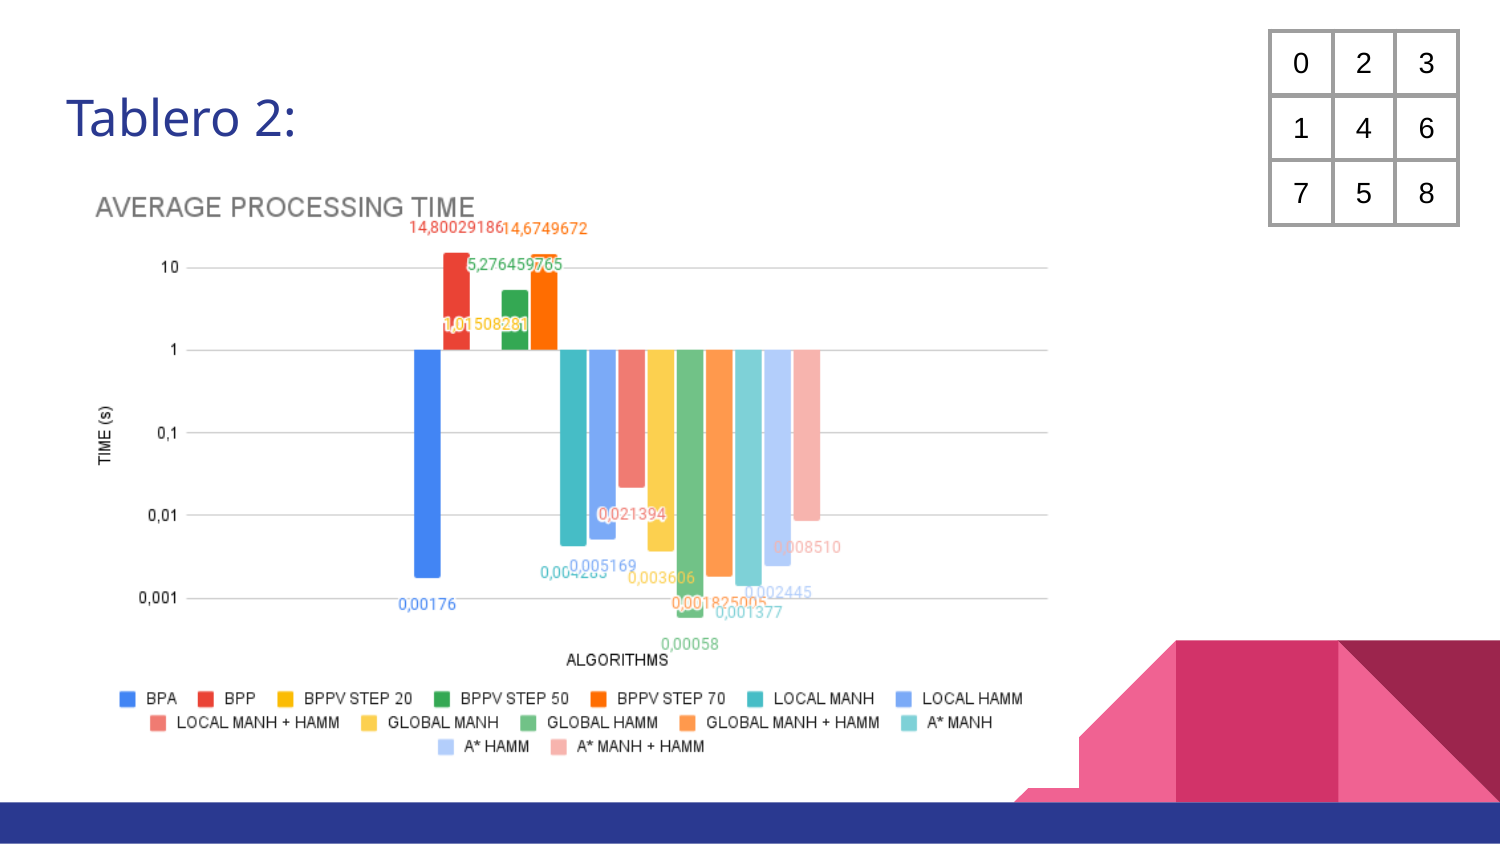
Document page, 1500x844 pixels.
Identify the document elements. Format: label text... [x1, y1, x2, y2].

table_cell 1 [1272, 98, 1331, 158]
table_header 3 [1397, 33, 1456, 93]
table_cell 4 [1335, 98, 1393, 158]
table_header 2 [1335, 33, 1393, 93]
picture [64, 160, 1079, 788]
table_cell 6 [1397, 98, 1456, 158]
title Tablero 2: [51, 67, 1268, 167]
table_cell 5 [1335, 162, 1393, 223]
table_cell 8 [1397, 162, 1456, 223]
table_cell 7 [1272, 162, 1331, 223]
table_header 0 [1272, 33, 1331, 93]
